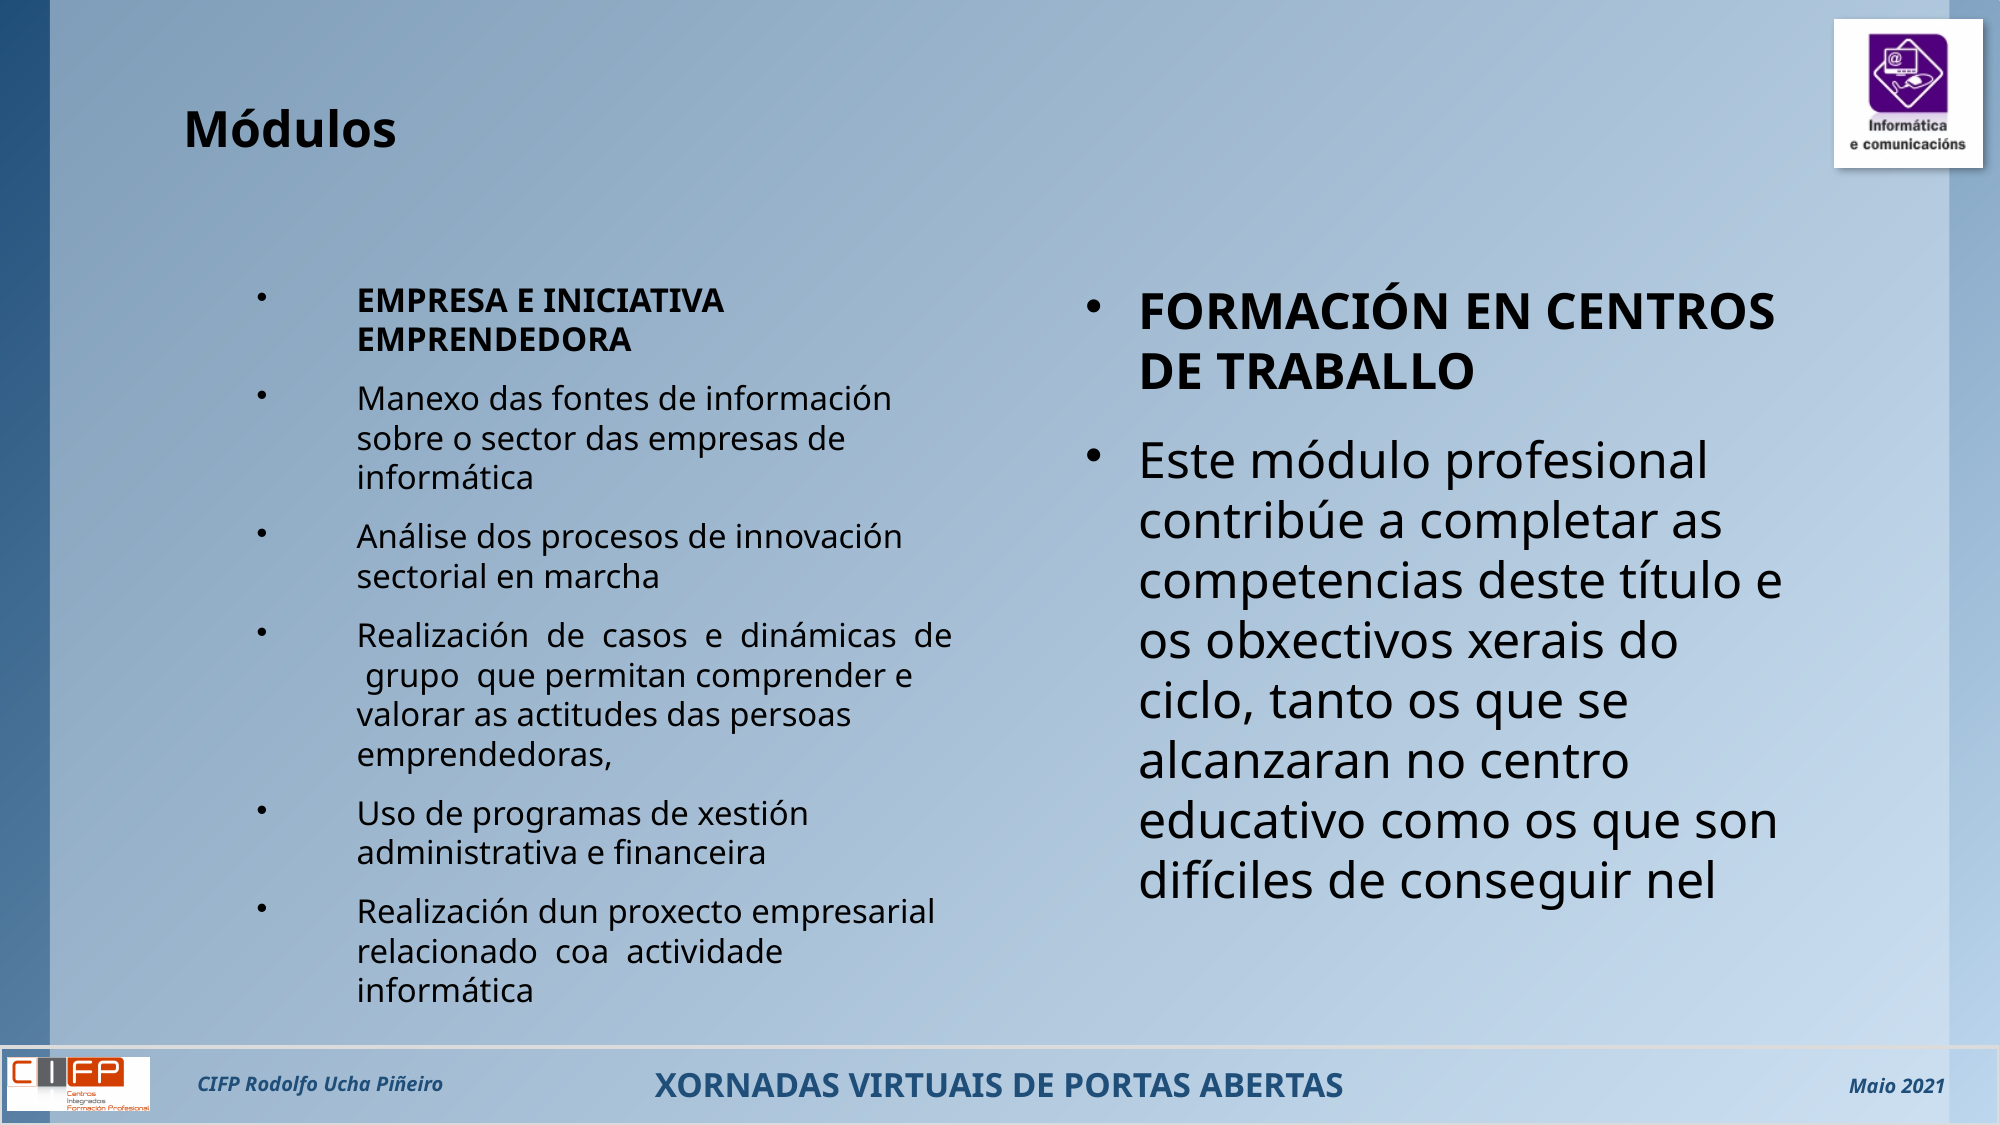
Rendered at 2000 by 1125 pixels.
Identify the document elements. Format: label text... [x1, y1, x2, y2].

text_box EMPRESA E INICIATIVA EMPRENDEDORA Manexo das fontes de información sobre o sector das empresas de informática Análise dos procesos de innovación sectorial en marcha Realización de casos e dinámicas de grupo que permitan comprender e valorar as actitudes das persoas emprendedoras, Uso de programas de xestión administrativa e financeira Realización dun proxecto empresarial relacionado coa actividade informática [223, 279, 957, 1013]
text_box [0, 1045, 2000, 1125]
text_box Maio 2021 [1826, 1054, 1969, 1108]
text_box FORMACIÓN EN CENTROS DE TRABALLO Este módulo profesional contribúe a completar as competencias deste título e os obxectivos xerais do ciclo, tanto os que se alcanzaran no centro educativo como os que son difíciles de conseguir nel [1067, 279, 1801, 1013]
text_box CIFP Rodolfo Ucha Piñeiro [149, 1052, 492, 1106]
picture [1834, 19, 1983, 168]
picture [7, 1056, 150, 1111]
text_box Módulos [183, 12, 1850, 242]
